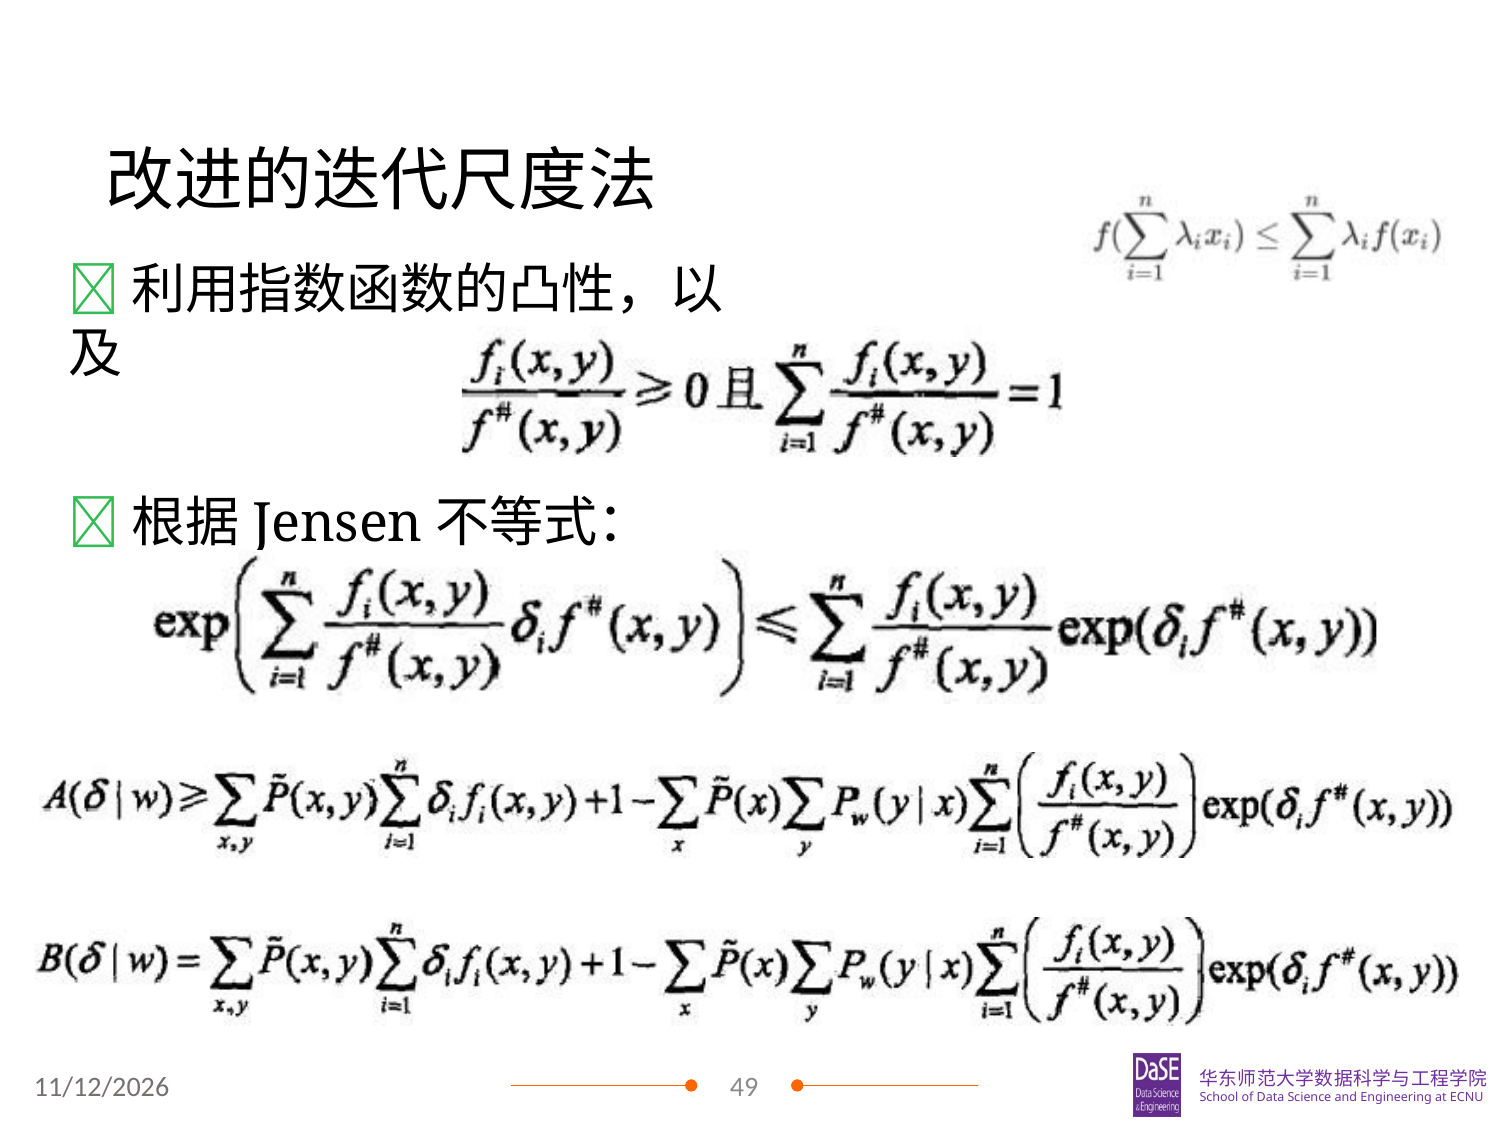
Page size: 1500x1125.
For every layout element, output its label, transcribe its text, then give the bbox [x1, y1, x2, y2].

text_box [39, 752, 1459, 858]
title 改进的迭代尺度法 [103, 0, 1397, 271]
text_box [152, 550, 1377, 704]
text_box 利用指数函数的凸性，以及 [65, 255, 772, 384]
picture [1057, 177, 1465, 296]
text_box [461, 326, 1067, 457]
picture [1133, 1053, 1181, 1117]
text_box 根据Jensen不等式： [65, 487, 600, 553]
text_box [34, 917, 1459, 1026]
